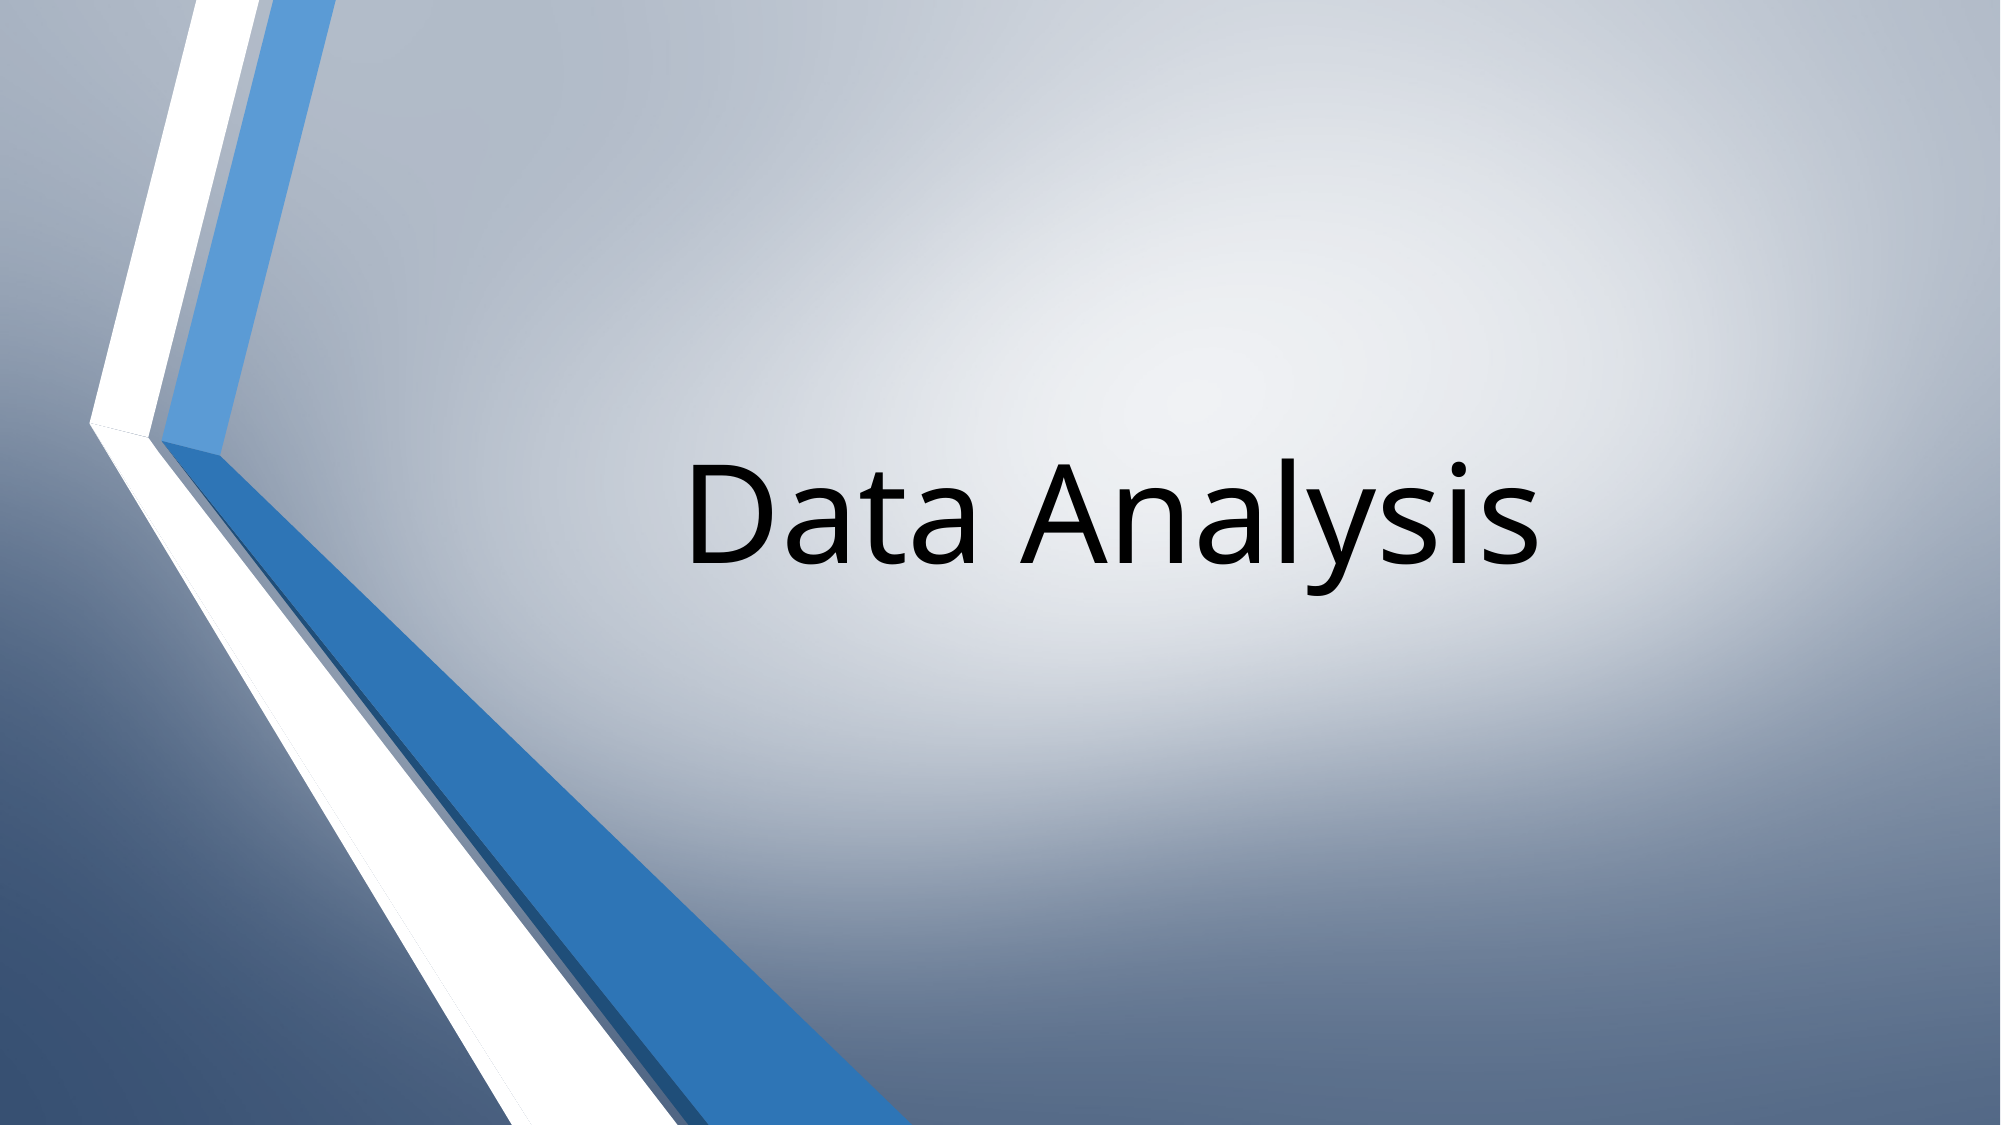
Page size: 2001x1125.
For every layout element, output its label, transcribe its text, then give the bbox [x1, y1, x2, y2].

text_box Data Analysis [380, 175, 1846, 599]
